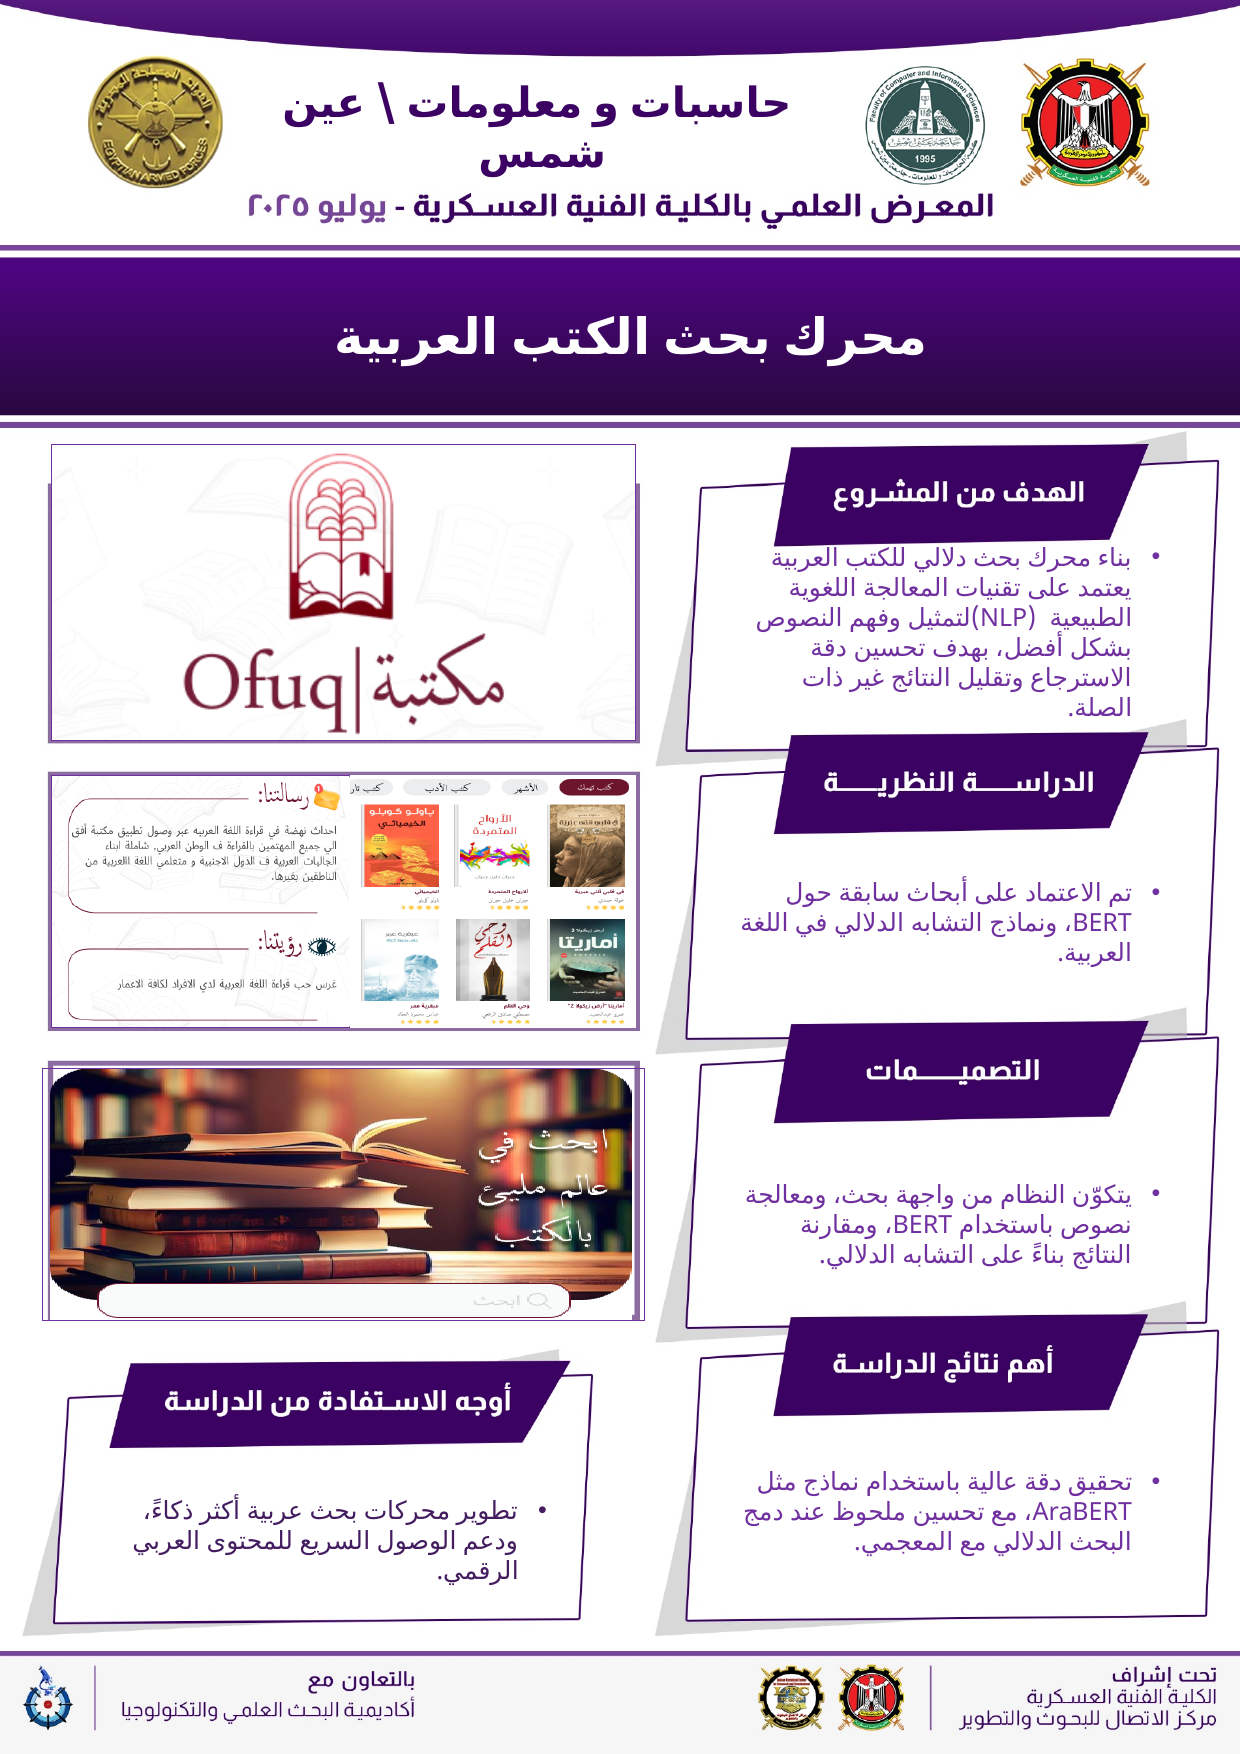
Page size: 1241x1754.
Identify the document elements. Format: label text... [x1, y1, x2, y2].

list تحقيق دقة عالية باستخدام نماذج مثل AraBERT، مع تحسين ملحوظ عند دمج البحث الدلالي مع المعجمي. [720, 1430, 1175, 1592]
picture [0, 0, 1240, 1754]
list تم الاعتماد على أبحاث سابقة حول BERT، ونماذج التشابه الدلالي في اللغة العربية. [720, 841, 1175, 1002]
list حاسبات و معلومات \ عين شمس [256, 70, 818, 181]
list يتكوّن النظام من واجهة بحث، ومعالجة نصوص باستخدام BERT، ومقارنة النتائج بناءً على التشابه الدلالي. [720, 1135, 1175, 1297]
list بناء محرك بحث دلالي للكتب العربية يعتمد على تقنيات المعالجة اللغوية الطبيعية (NLP)لتمثيل وفهم النصوص بشكل أفضل، بهدف تحسين دقة الاسترجاع وتقليل النتائج غير ذات الصلة. [720, 555, 1175, 707]
list محرك بحث الكتب العربية [51, 275, 1199, 395]
list تطوير محركات بحث عربية أكثر ذكاءً، ودعم الوصول السريع للمحتوى العربي الرقمي. [107, 1452, 562, 1594]
